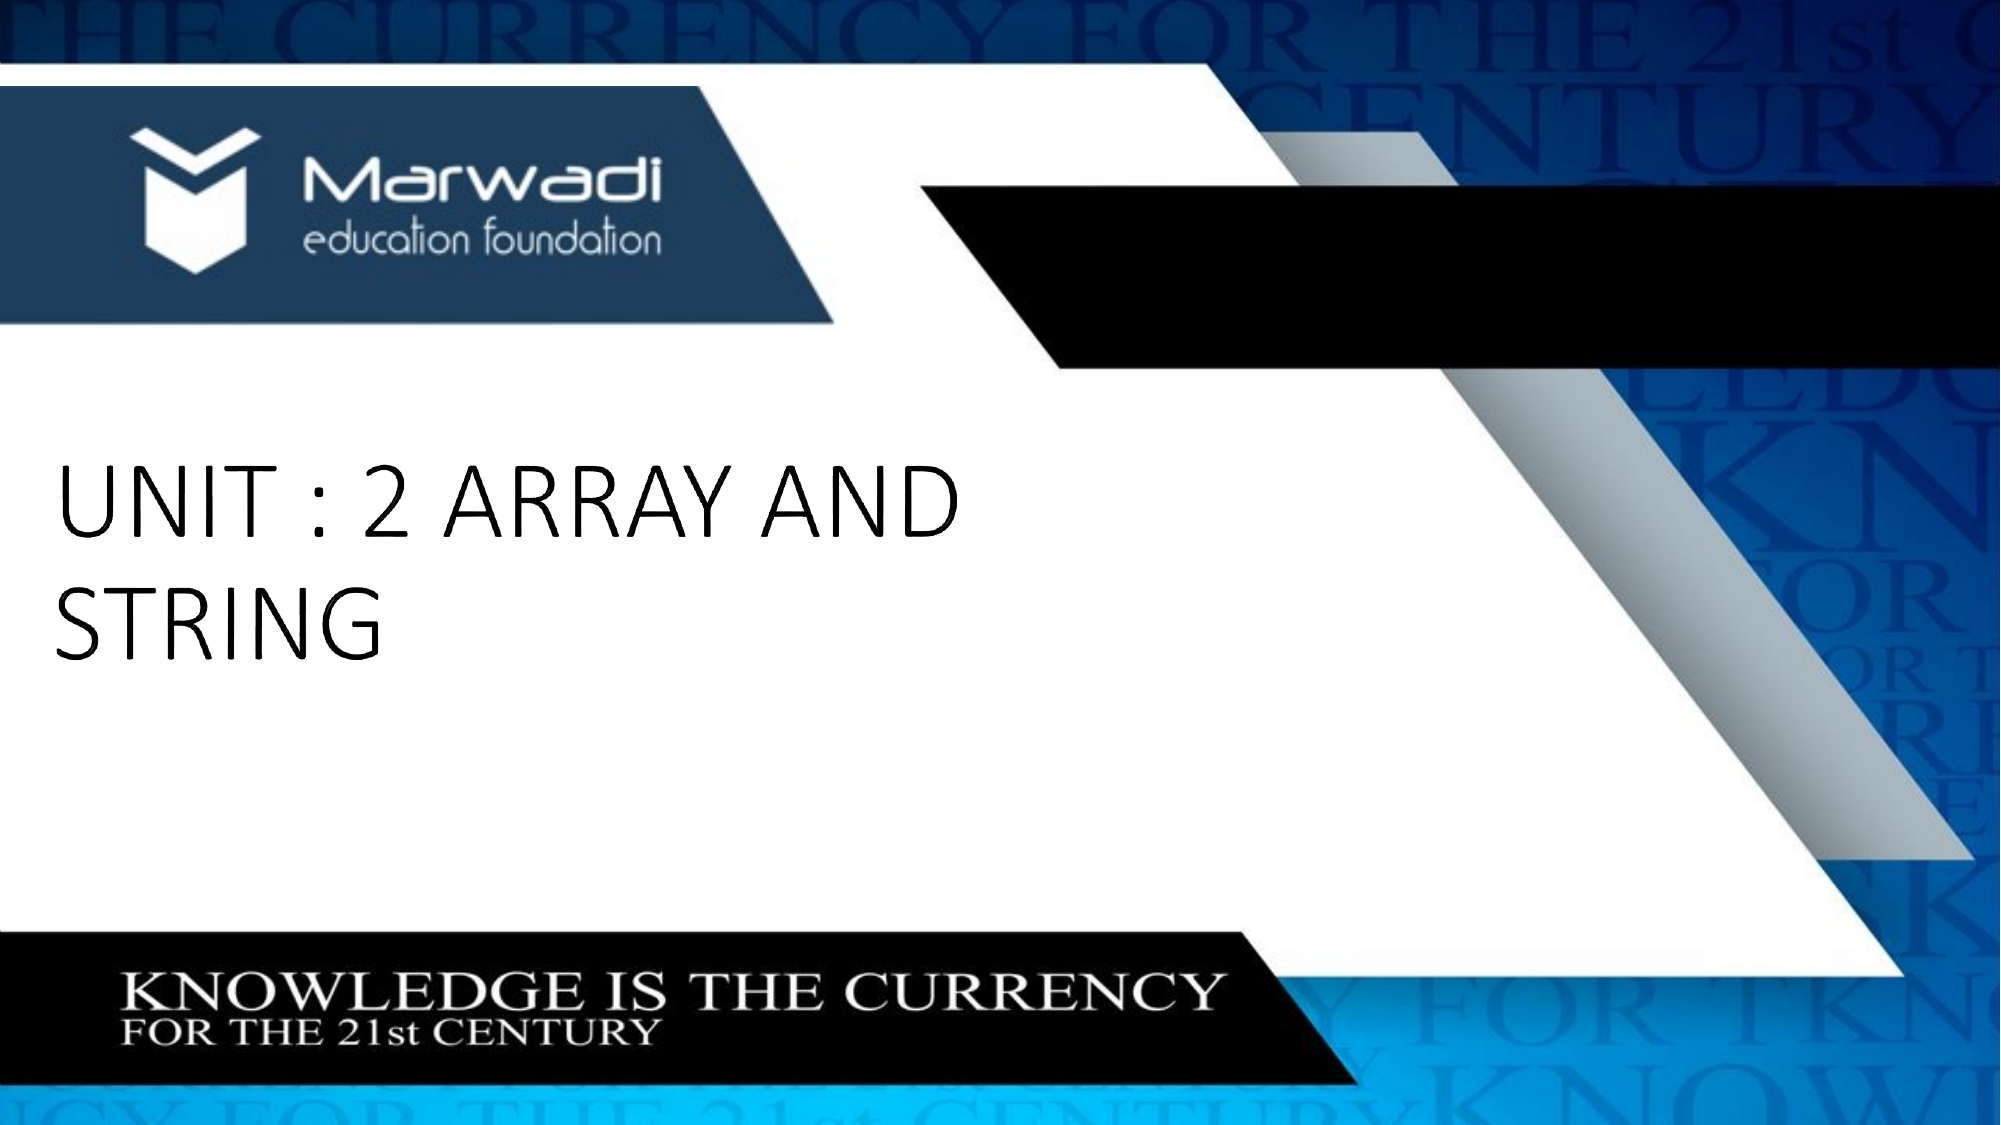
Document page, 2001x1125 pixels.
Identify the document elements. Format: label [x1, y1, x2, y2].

text_box [0, 86, 877, 330]
text_box [0, 0, 2000, 1125]
text_box [55, 463, 958, 661]
